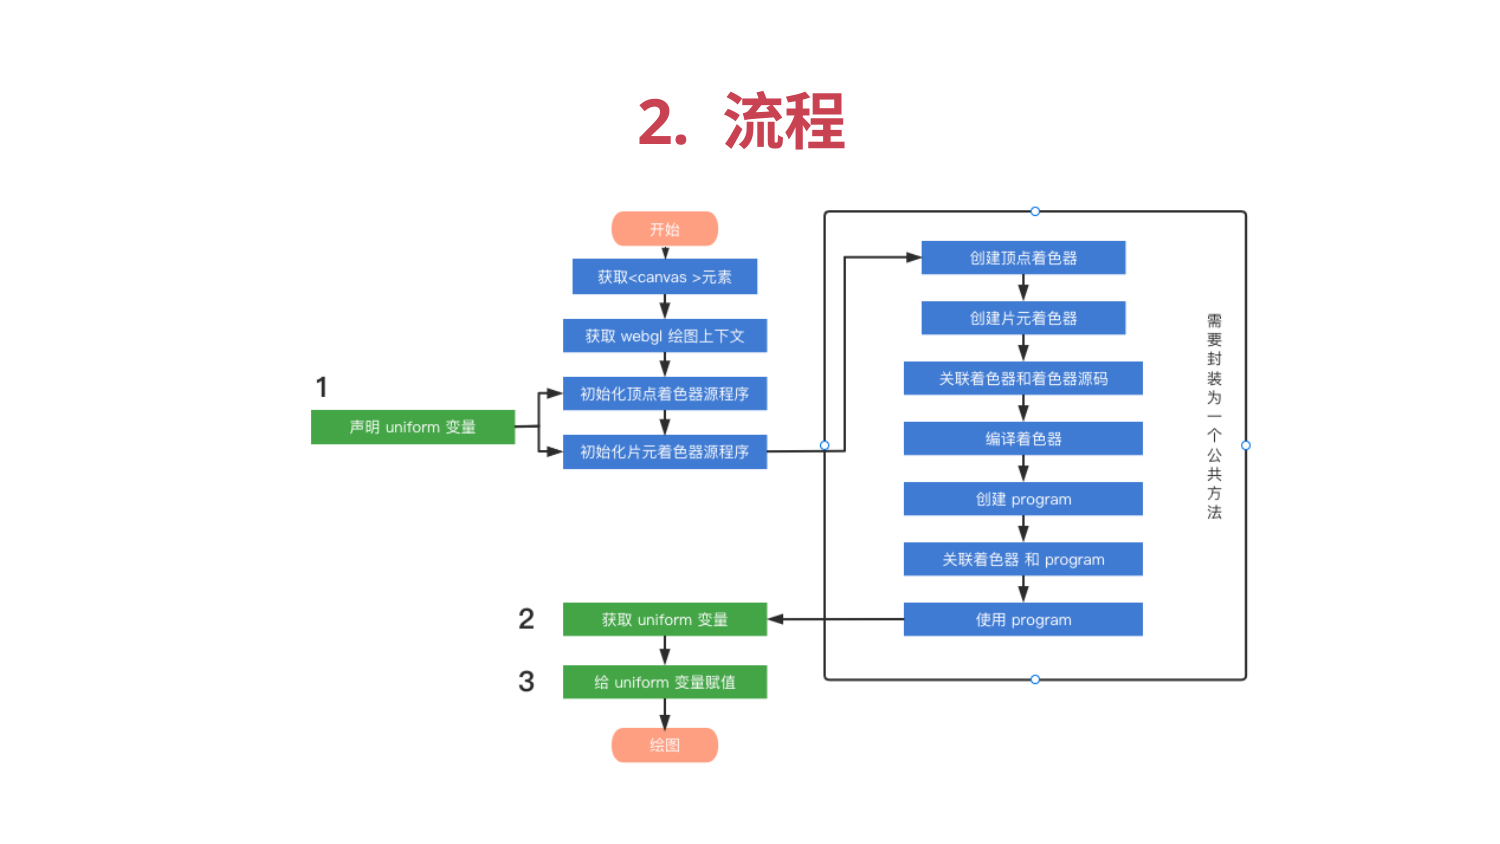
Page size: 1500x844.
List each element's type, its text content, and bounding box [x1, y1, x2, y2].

picture [265, 150, 1330, 806]
text_box 2. 流程 [529, 74, 956, 150]
